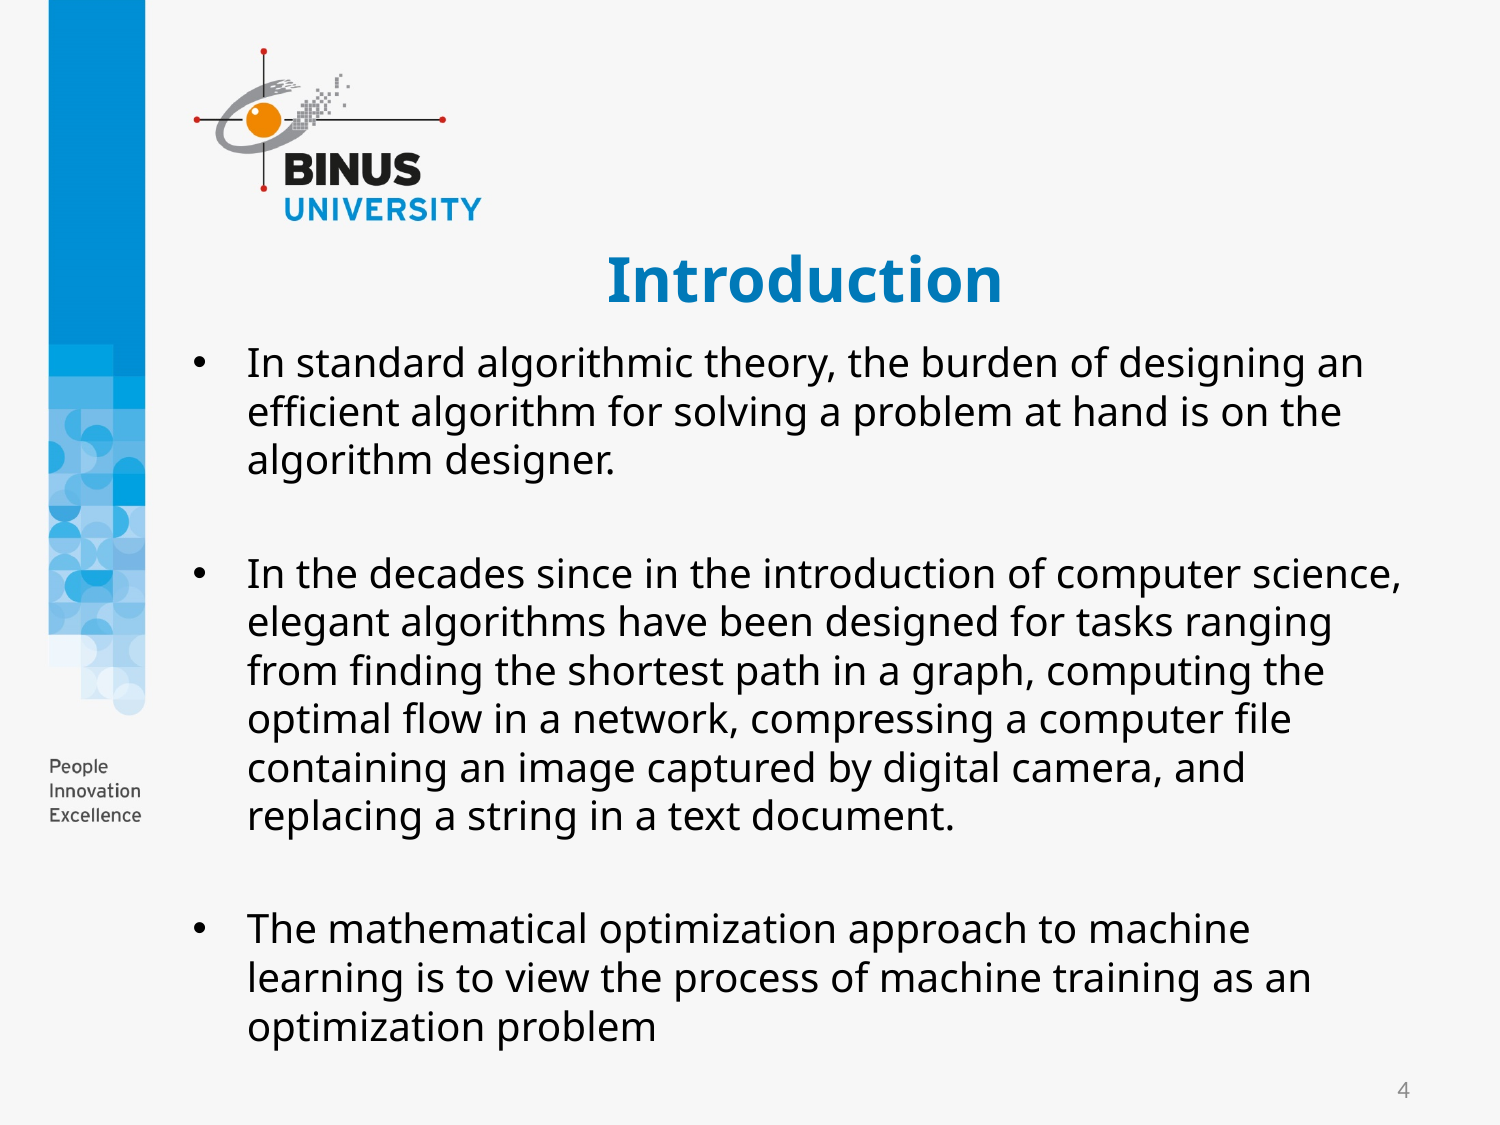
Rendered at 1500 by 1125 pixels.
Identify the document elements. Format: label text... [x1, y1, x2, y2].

list In standard algorithmic theory, the burden of designing an efficient algorithm for solving a problem at hand is on the algorithm designer. In the decades since in the introduction of computer science, elegant algorithms have been designed for tasks ranging from finding the shortest path in a graph, computing the optimal flow in a network, compressing a computer file containing an image captured by digital camera, and replacing a string in a text document. The mathematical optimization approach to machine learning is to view the process of machine training as an optimization problem [177, 329, 1425, 1062]
picture [0, 0, 1500, 845]
title Introduction [187, 224, 1425, 329]
slide_number 4 [1074, 1062, 1425, 1119]
